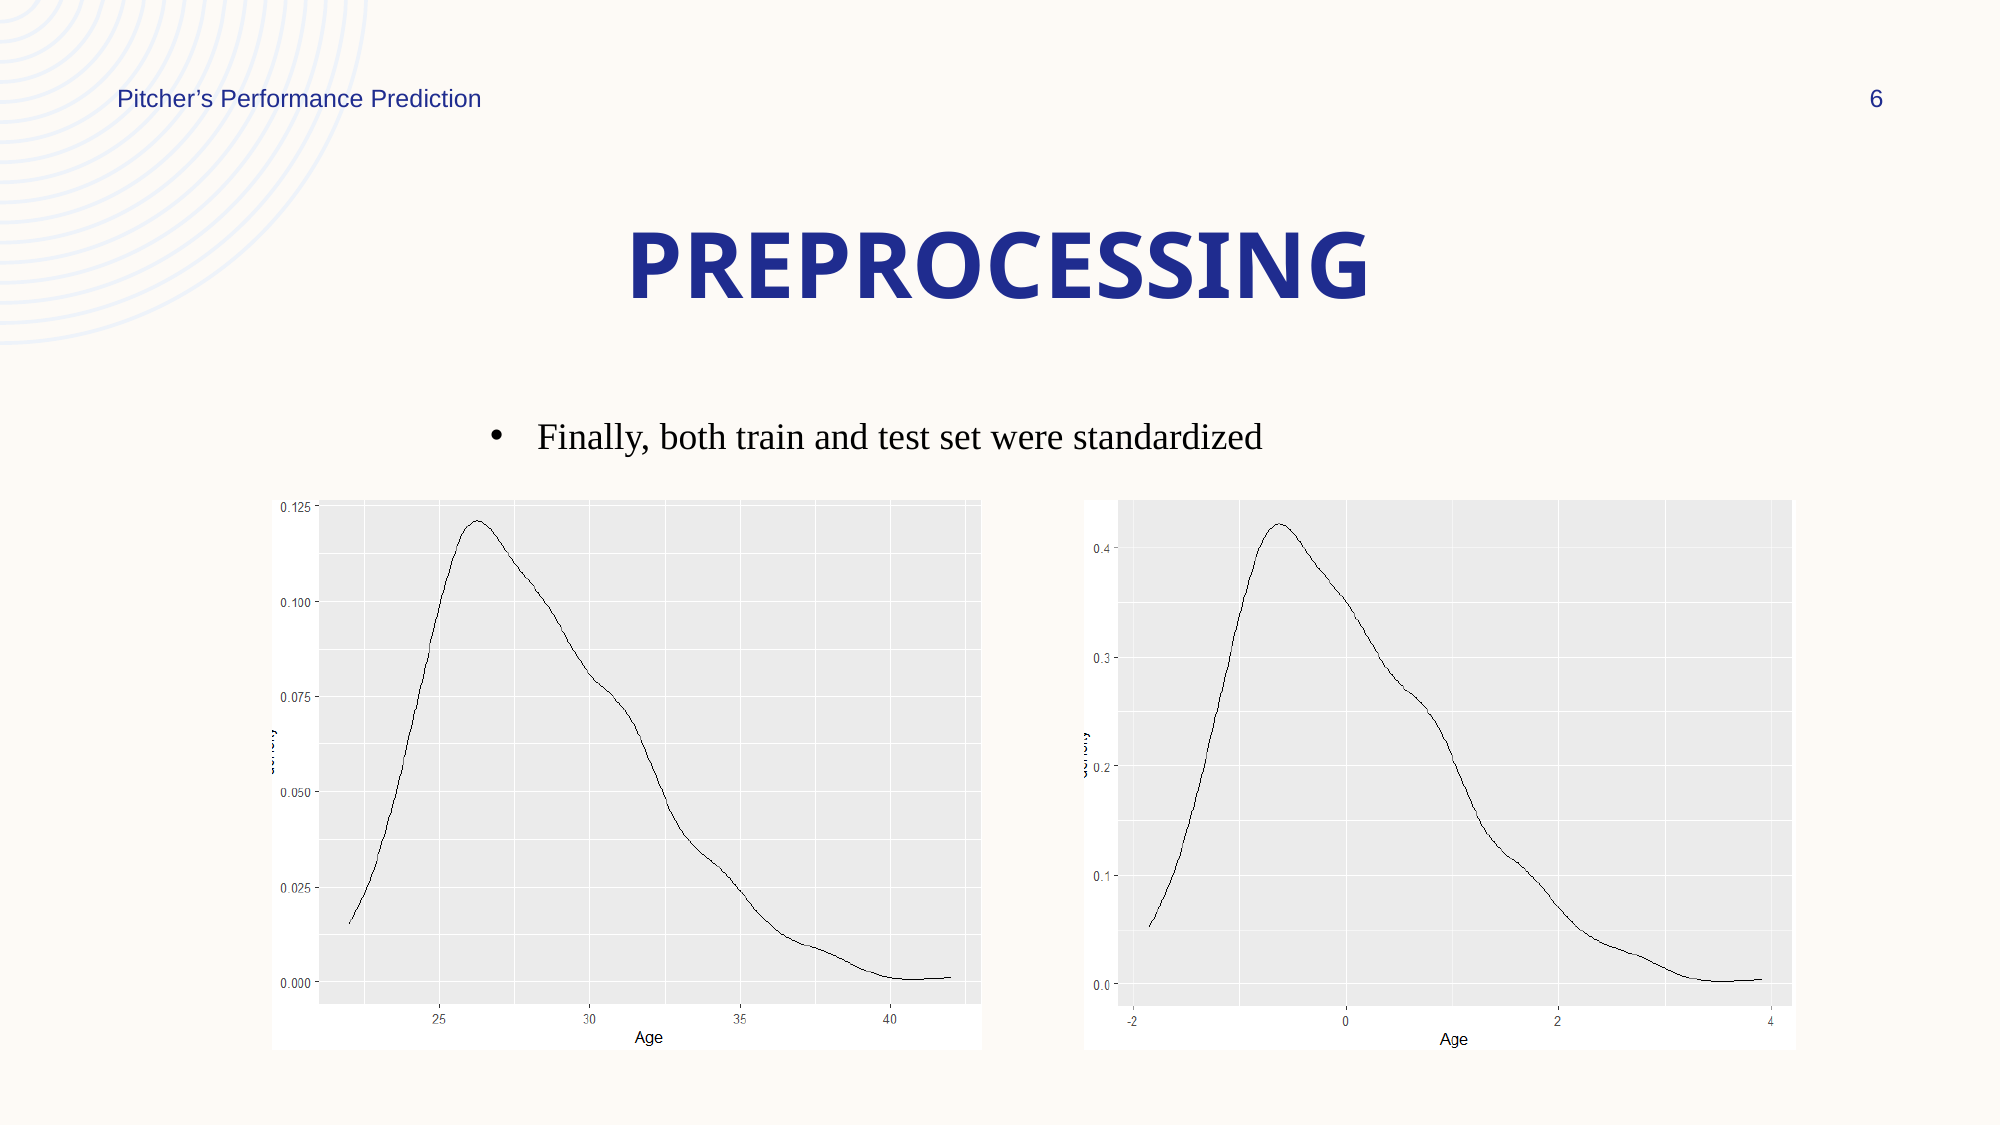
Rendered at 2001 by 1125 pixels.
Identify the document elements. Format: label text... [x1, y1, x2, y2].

picture [1084, 500, 1796, 1050]
text_box Finally, both train and test set were standardized [475, 404, 1645, 465]
footer Pitcher’s Performance Prediction [101, 75, 627, 120]
slide_number 6 [1795, 75, 1958, 120]
picture [272, 500, 982, 1050]
title Preprocessing [124, 199, 1875, 326]
